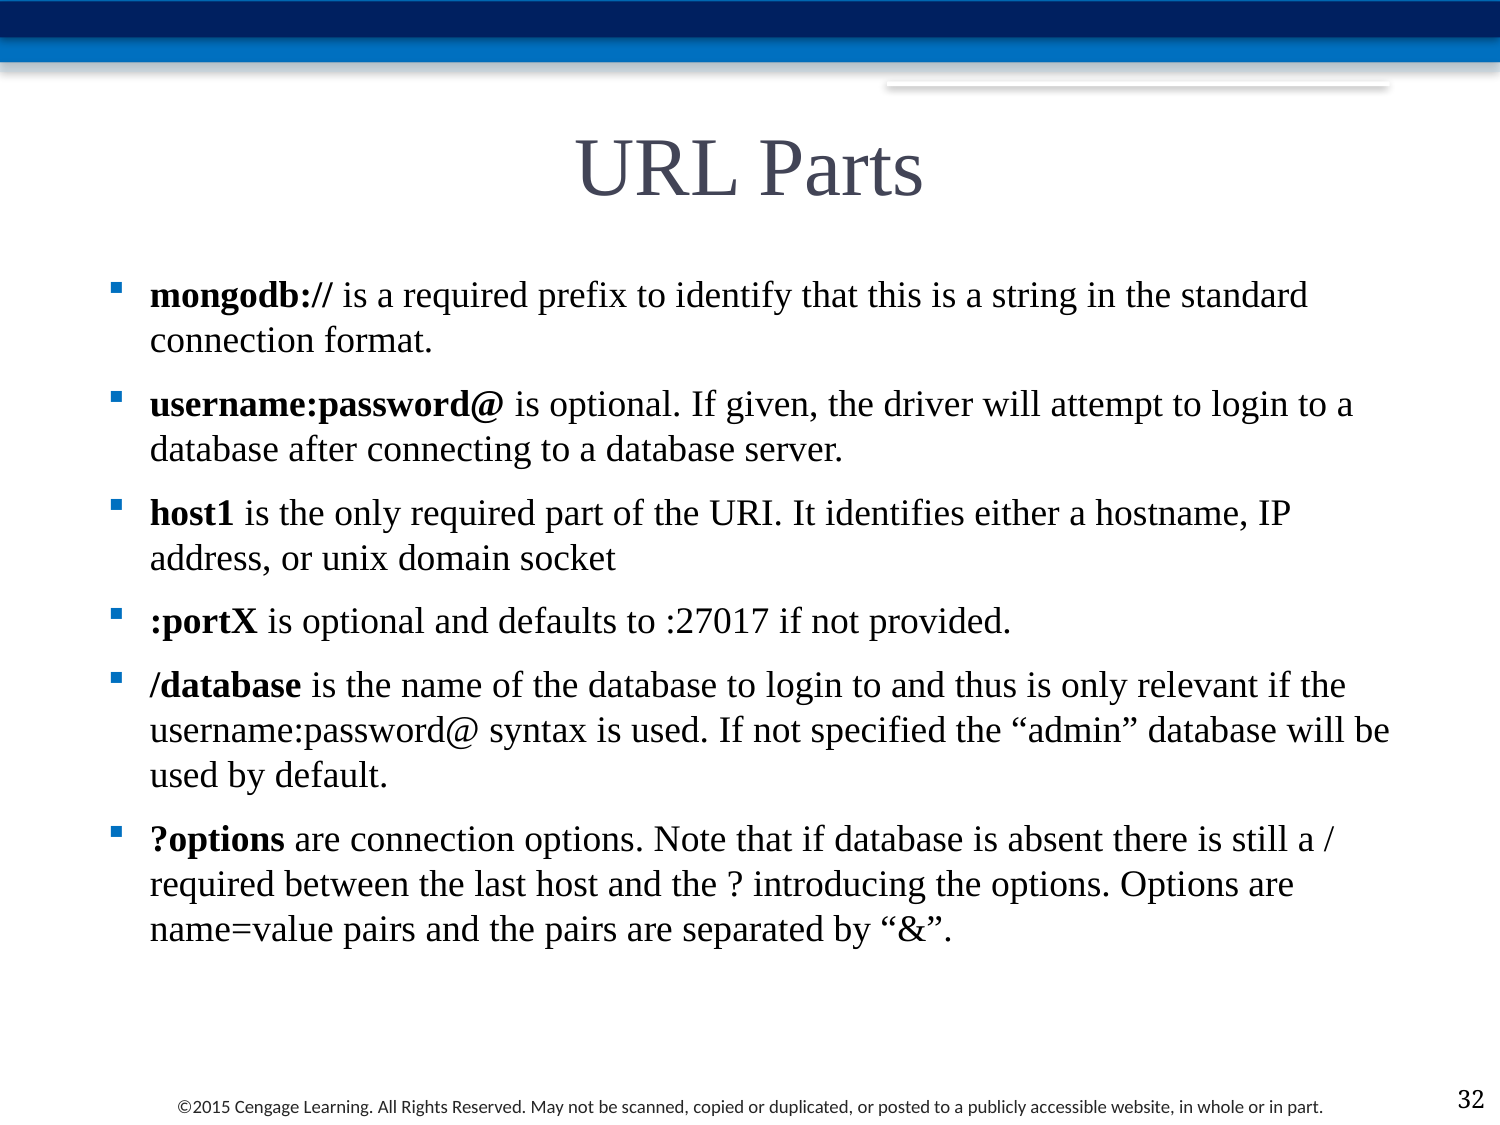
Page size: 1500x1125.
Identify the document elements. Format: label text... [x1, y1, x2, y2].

title URL Parts [75, 75, 1425, 250]
list mongodb:// is a required prefix to identify that this is a string in the standard connection format. username:password@ is optional. If given, the driver will attempt to login to a database after connecting to a database server. host1 is the only required part of the URI. It identifies either a hostname, IP address, or unix domain socket :portX is optional and defaults to :27017 if not provided. /database is the name of the database to login to and thus is only relevant if the username:password@ syntax is used. If not specified the “admin” database will be used by default. ?options are connection options. Note that if database is absent there is still a / required between the last host and the ? introducing the options. Options are name=value pairs and the pairs are separated by “&”. [75, 262, 1425, 1066]
slide_number 32 [1425, 1074, 1500, 1125]
